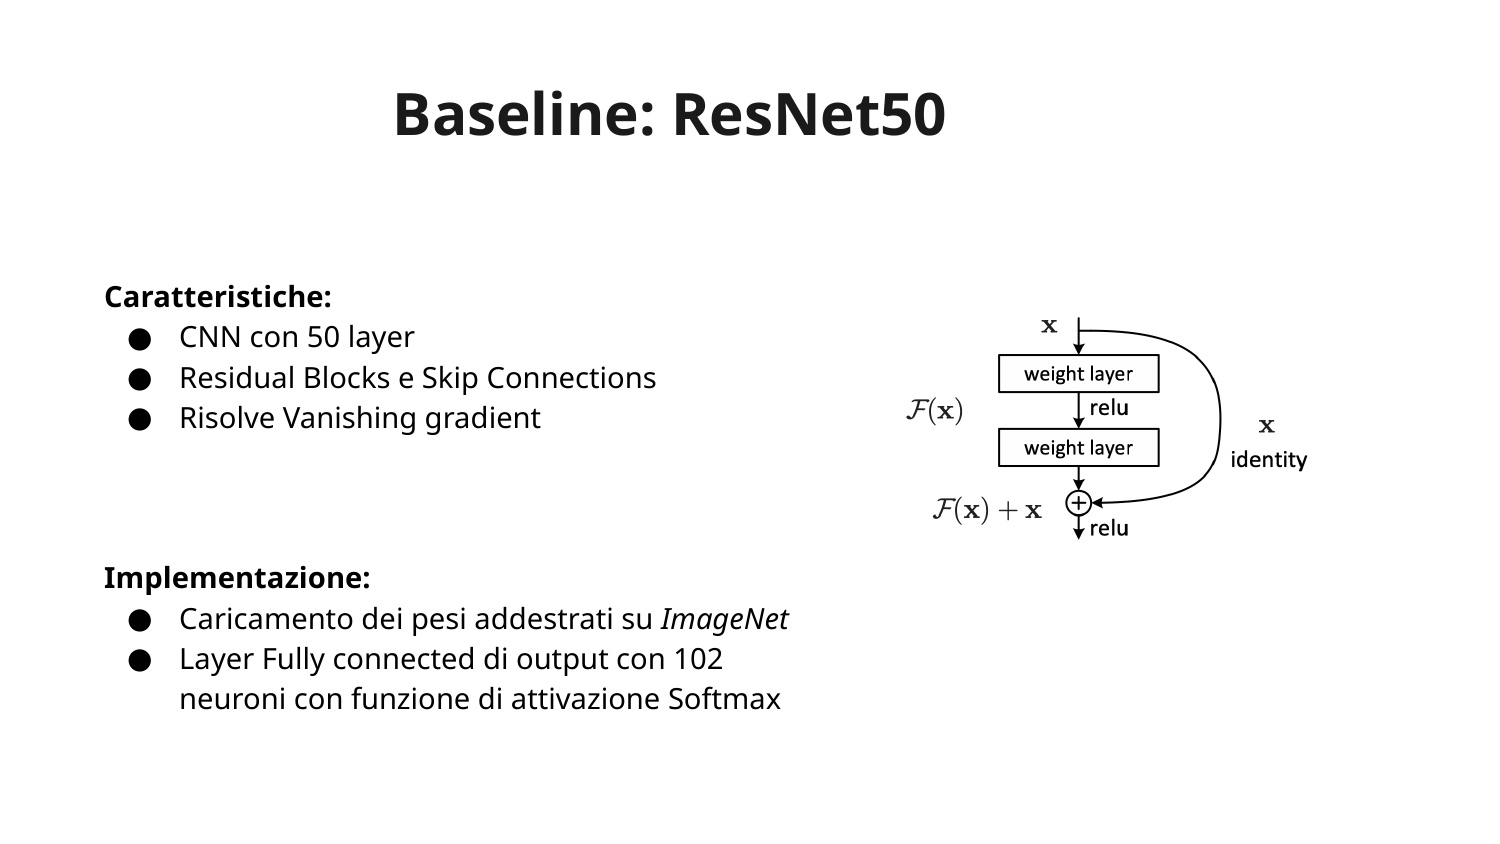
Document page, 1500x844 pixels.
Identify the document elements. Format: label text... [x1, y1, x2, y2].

text_box Caratteristiche: CNN con 50 layer Residual Blocks e Skip Connections Risolve Vanishing gradient Implementazione: Caricamento dei pesi addestrati su ImageNet Layer Fully connected di output con 102 neuroni con funzione di attivazione Softmax [89, 258, 837, 811]
title Baseline: ResNet50 [377, 58, 1339, 168]
picture [822, 301, 1431, 543]
